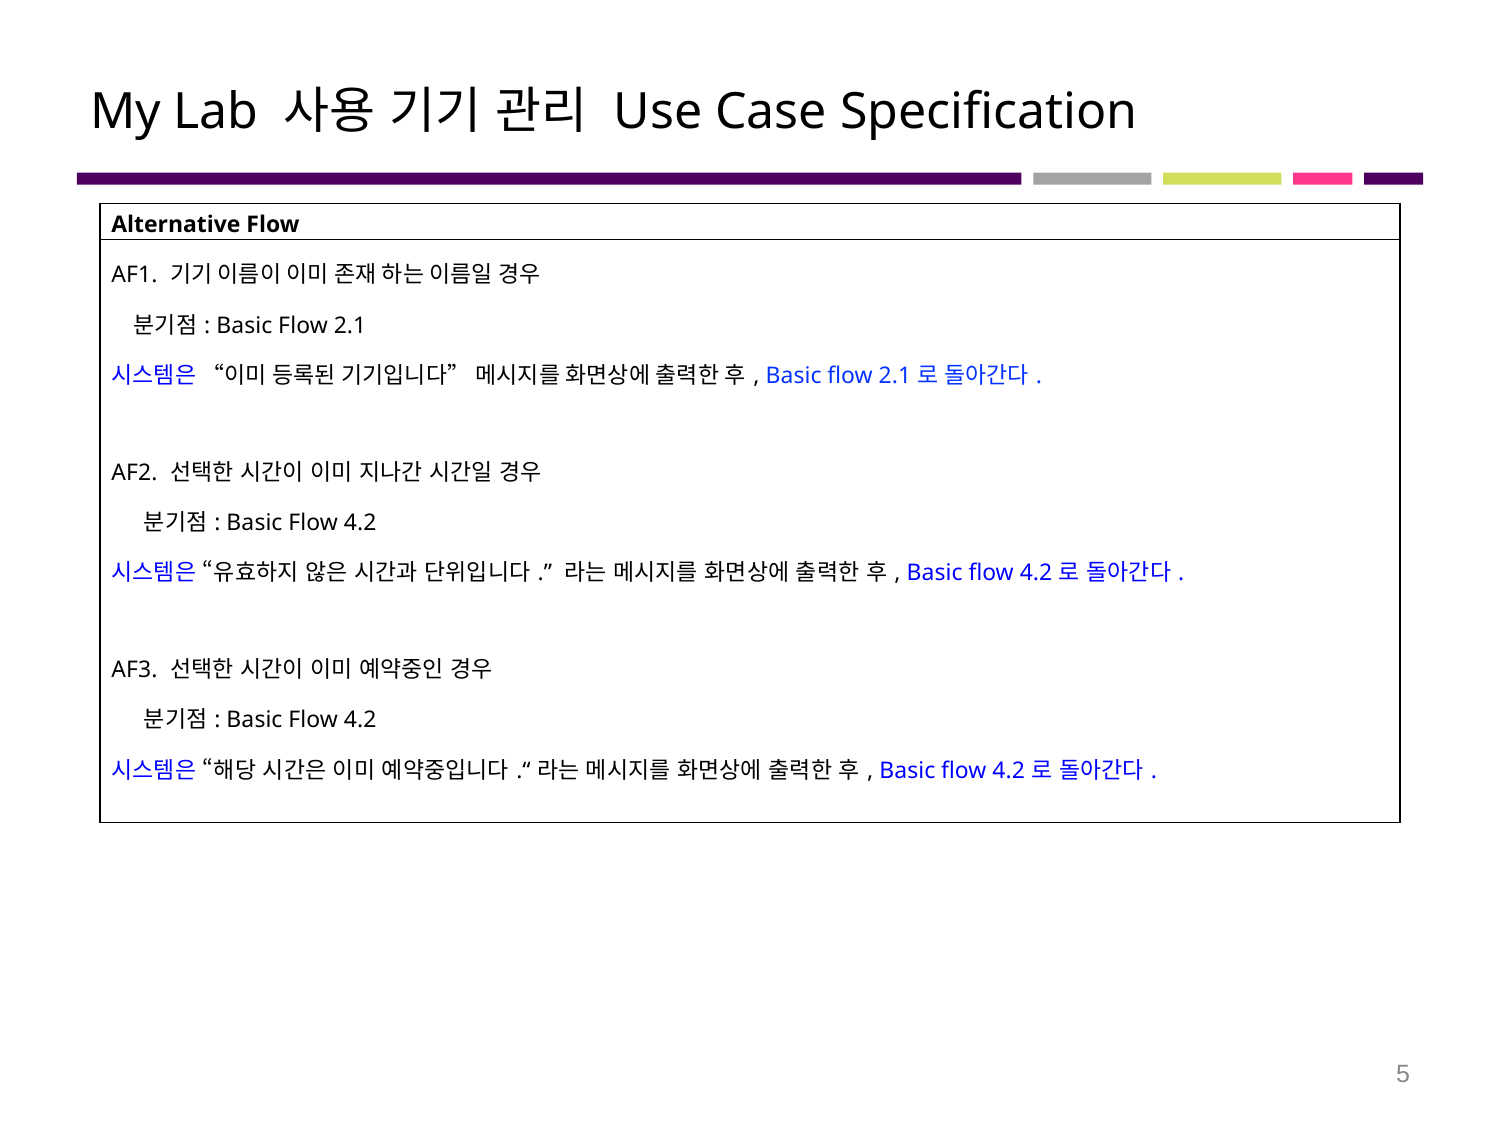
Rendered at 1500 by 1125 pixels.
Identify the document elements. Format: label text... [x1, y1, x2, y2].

table_header Alternative Flow [101, 204, 1399, 239]
table_cell AF1. 기기 이름이 이미 존재 하는 이름일 경우 분기점: Basic Flow 2.1 시스템은 “이미 등록된 기기입니다” 메시지를 화면상에 출력한 후, Basic flow 2.1로 돌아간다. AF2. 선택한 시간이 이미 지나간 시간일 경우 분기점: Basic Flow 4.2 시스템은 “유효하지 않은 시간과 단위입니다.” 라는 메시지를 화면상에 출력한 후, Basic flow 4.2로 돌아간다. AF3. 선택한 시간이 이미 예약중인 경우 분기점: Basic Flow 4.2 시스템은 “해당 시간은 이미 예약중입니다.“라는 메시지를 화면상에 출력한 후, Basic flow 4.2로 돌아간다. [101, 240, 1399, 822]
slide_number 5 [1074, 1042, 1425, 1103]
title My Lab 사용 기기 관리 Use Case Specification [75, 45, 1425, 173]
